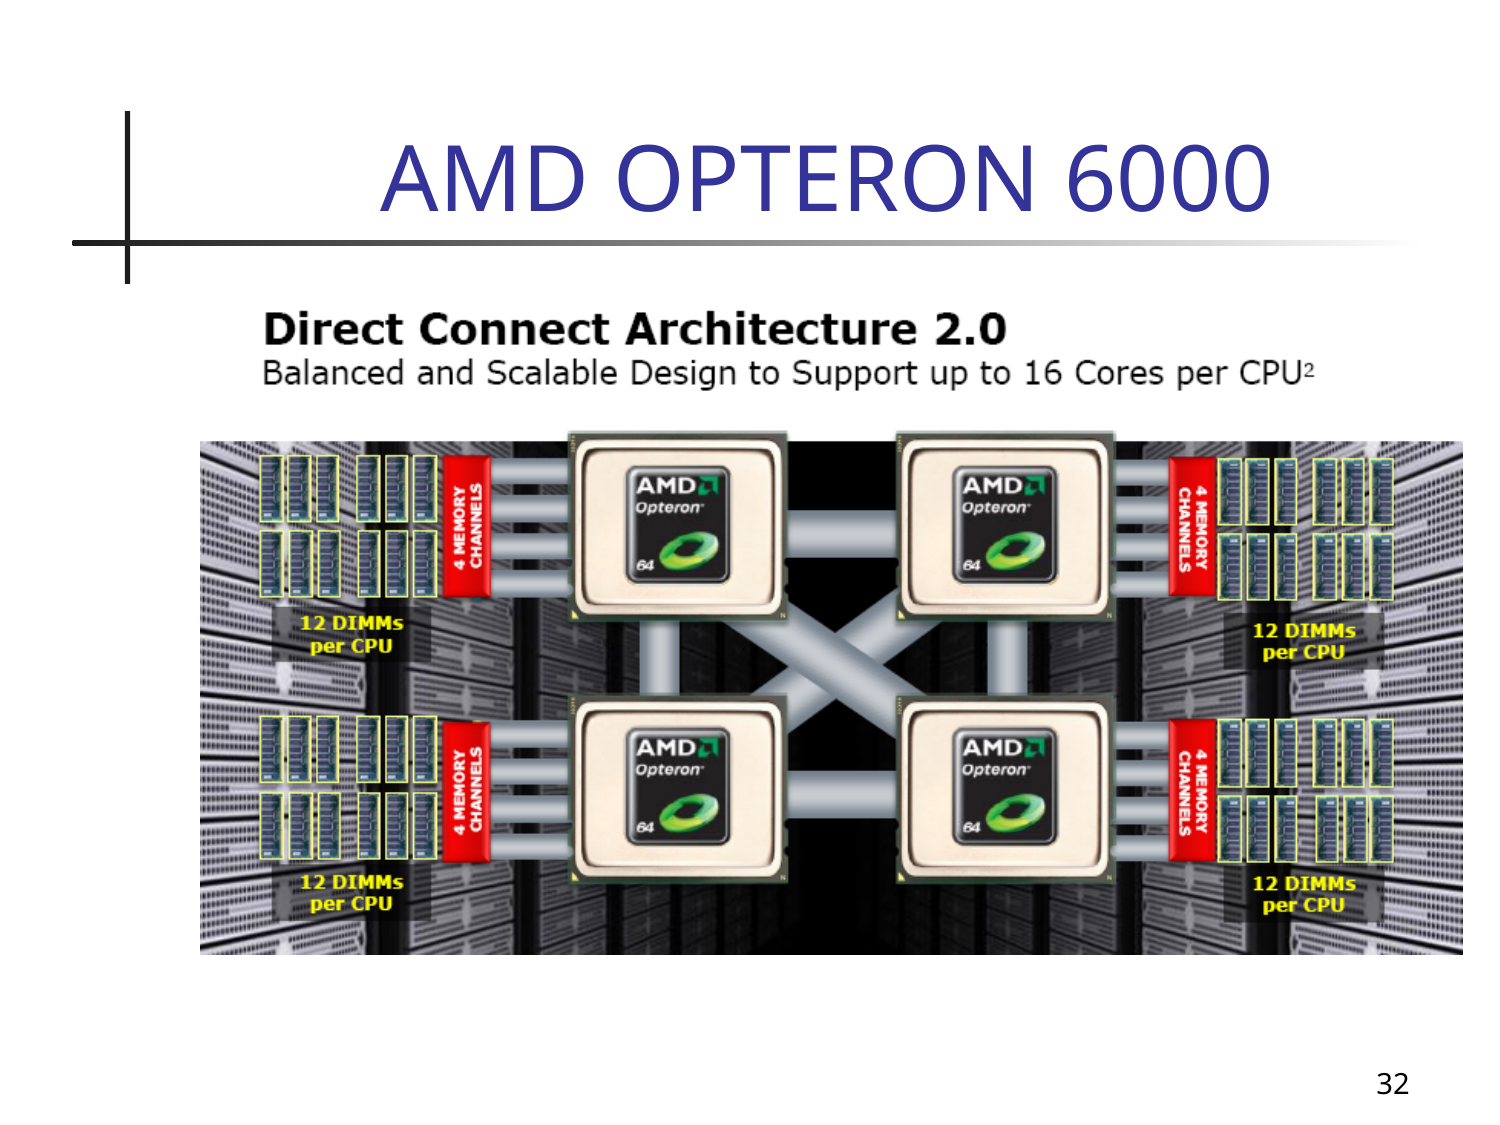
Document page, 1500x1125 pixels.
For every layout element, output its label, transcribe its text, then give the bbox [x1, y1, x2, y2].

title AMD OPTERON 6000 [188, 50, 1468, 238]
slide_number 32 [1112, 1037, 1425, 1113]
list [199, 279, 1463, 955]
